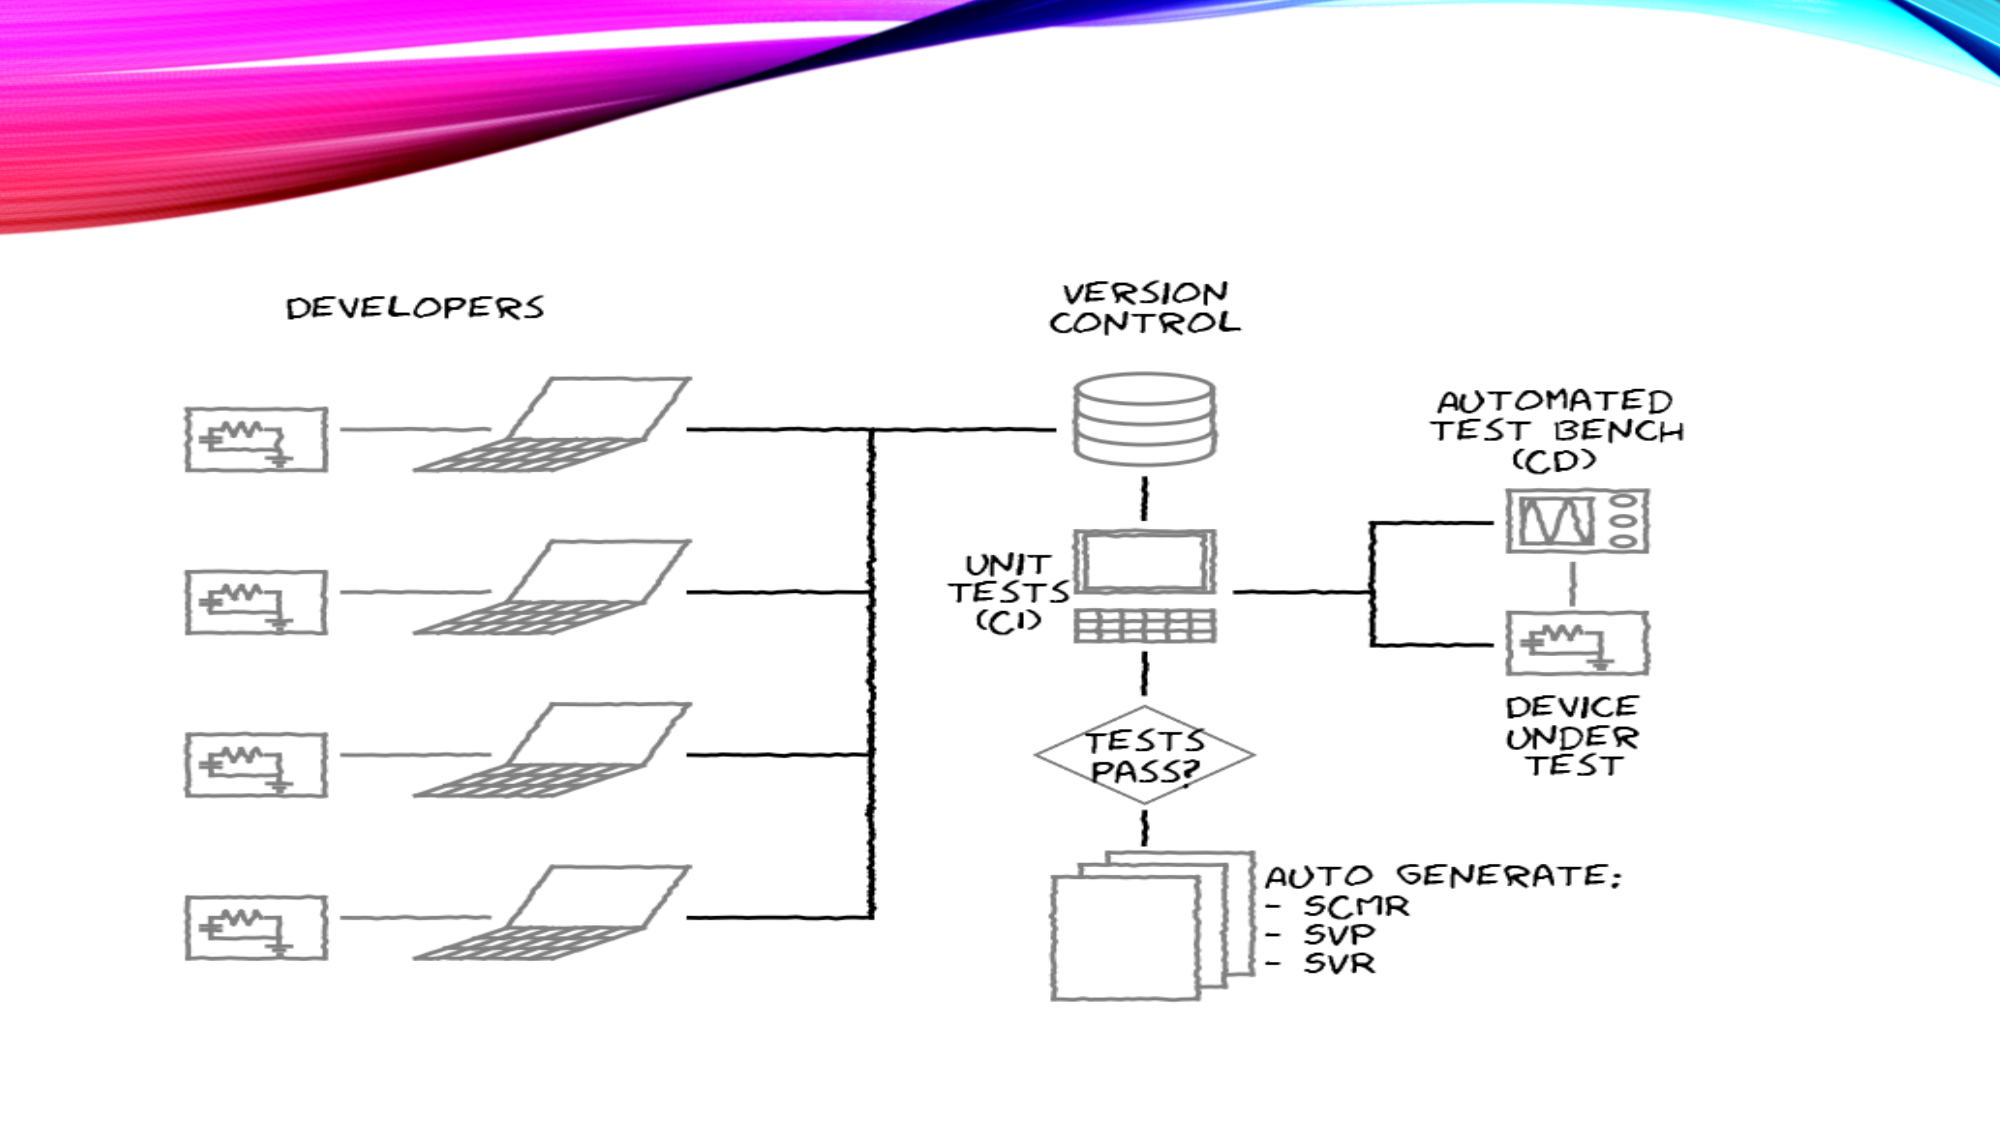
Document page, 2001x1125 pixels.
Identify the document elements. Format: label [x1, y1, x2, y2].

list [142, 226, 1692, 1040]
picture [0, 0, 2000, 237]
picture [1890, 0, 2000, 75]
picture [1910, 0, 2000, 45]
